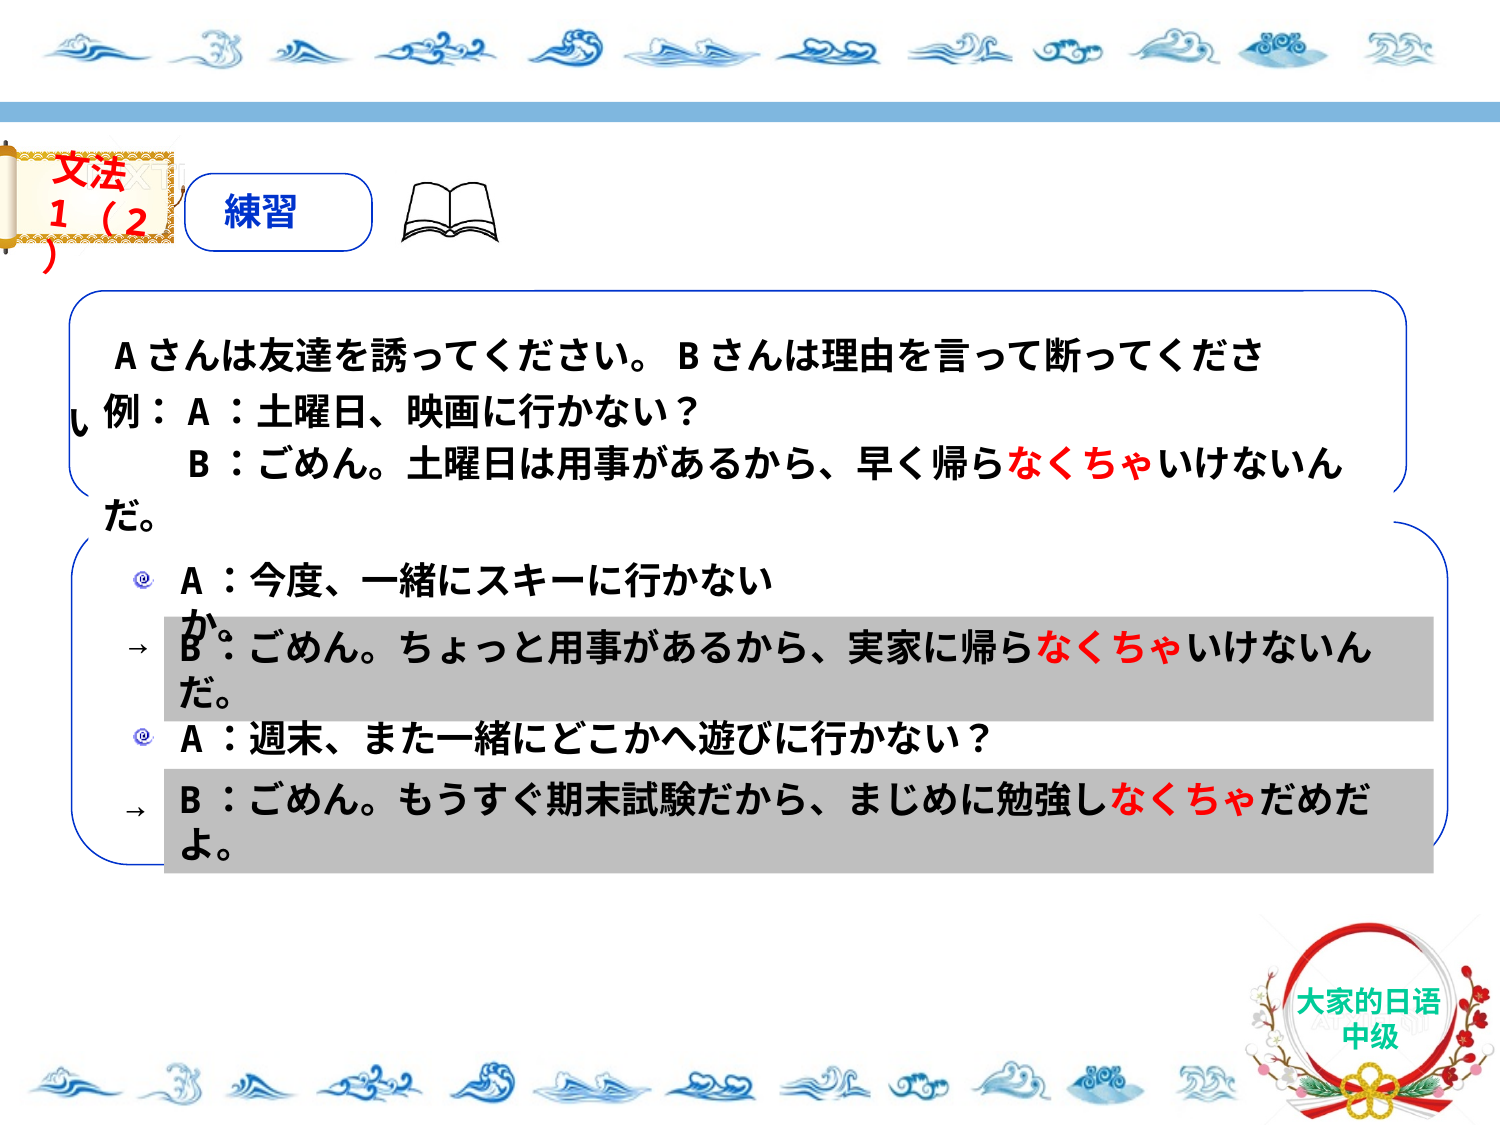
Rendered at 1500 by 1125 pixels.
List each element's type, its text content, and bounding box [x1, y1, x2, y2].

picture [133, 728, 154, 746]
text_box [71, 522, 1448, 865]
text_box B：ごめん。もうすぐ期末試験だから、まじめに勉強しなくちゃだめだよ。 [164, 768, 1434, 874]
text_box B：ごめん。ちょっと用事があるから、実家に帰らなくちゃいけないんだ。 [164, 616, 1434, 722]
text_box Aさんは友達を誘ってください。Bさんは理由を言って断ってください。 [53, 301, 1343, 452]
text_box A：今度、一緒にスキーに行かないか。 [118, 549, 857, 655]
picture [32, 19, 1468, 85]
text_box 練習 [209, 180, 395, 240]
text_box [199, 173, 366, 251]
text_box A：週末、また一緒にどこかへ遊びに行かない？ [118, 707, 1034, 767]
text_box → [112, 610, 233, 671]
picture [133, 571, 154, 589]
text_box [0, 135, 199, 256]
text_box 例：A：土曜日、映画に行かない？ B：ごめん。土曜日は用事があるから、早く帰らなくちゃいけないんだ。 [88, 373, 1394, 545]
text_box [69, 452, 88, 496]
picture [19, 914, 1500, 1125]
text_box [79, 290, 1407, 492]
picture [395, 170, 506, 251]
text_box → [109, 773, 231, 834]
